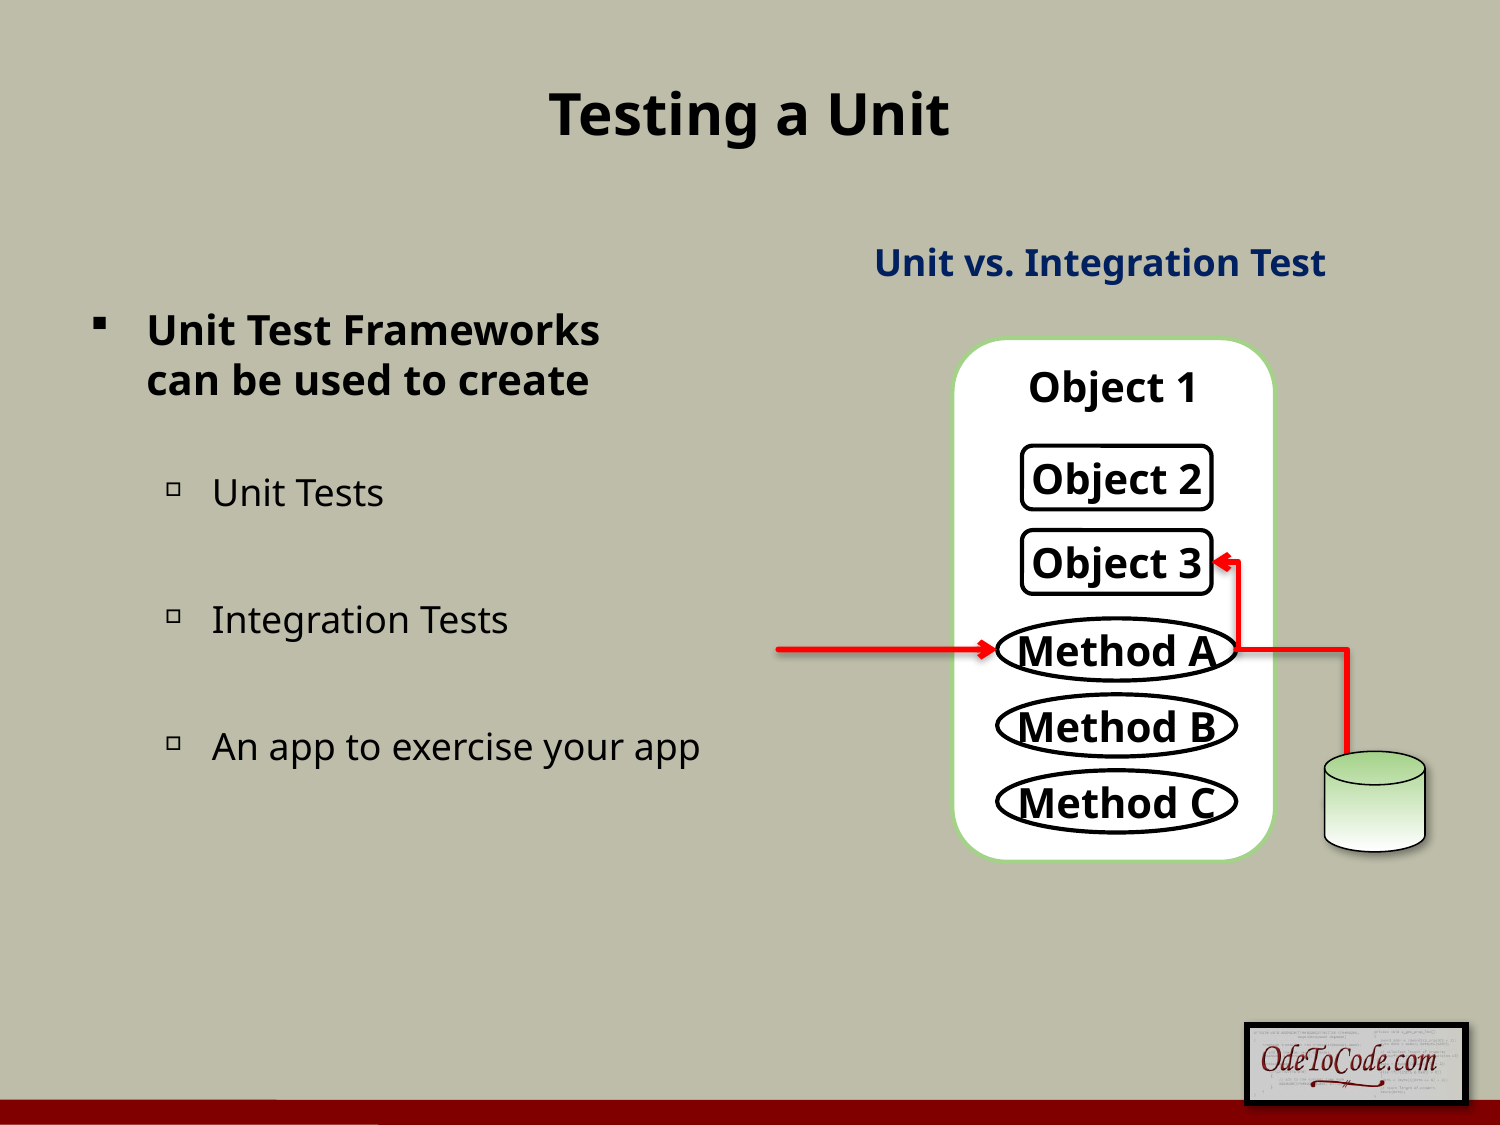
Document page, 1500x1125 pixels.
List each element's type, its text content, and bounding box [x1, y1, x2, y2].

text_box Object 2 [1019, 443, 1214, 512]
text_box [1324, 751, 1426, 852]
text_box Unit vs. Integration Test [858, 232, 1342, 292]
list Unit Test Frameworks can be used to create Unit Tests Integration Tests An app to exercise your app [74, 237, 1426, 976]
text_box Method C [995, 768, 1239, 835]
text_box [1236, 649, 1375, 752]
title Testing a Unit [74, 49, 1426, 176]
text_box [1211, 561, 1237, 650]
text_box Object 3 [1019, 527, 1214, 596]
text_box Method B [995, 692, 1230, 759]
picture [1250, 1028, 1462, 1100]
text_box Method A [995, 616, 1230, 683]
